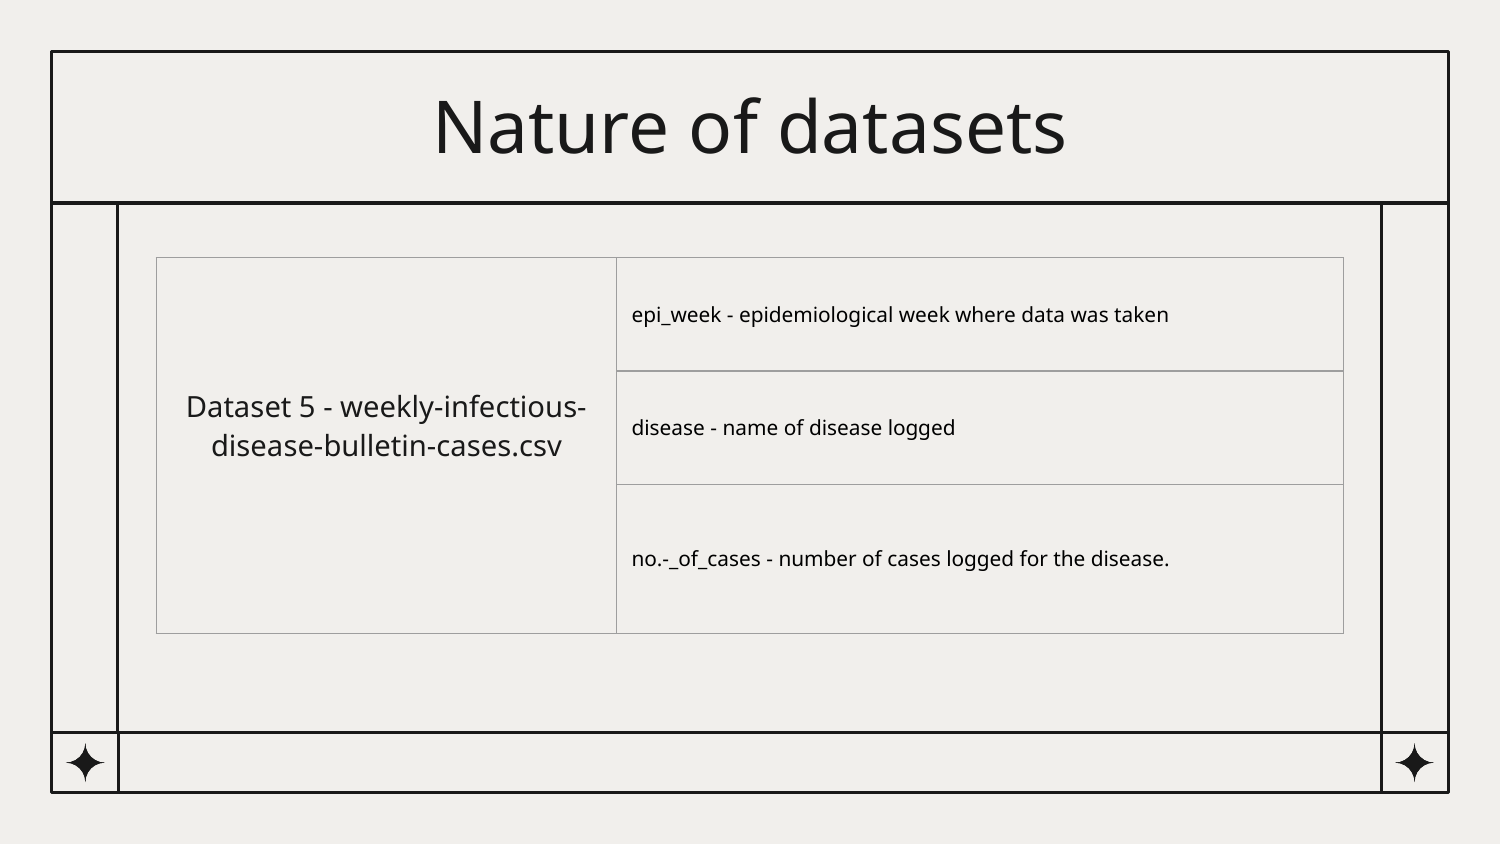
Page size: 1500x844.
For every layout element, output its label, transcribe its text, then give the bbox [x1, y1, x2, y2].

table_header epi_week - epidemiological week where data was taken [617, 258, 1343, 370]
text_box [1395, 743, 1434, 783]
text_box [65, 743, 105, 783]
table_cell disease - name of disease logged [617, 372, 1343, 484]
title Nature of datasets [118, 88, 1382, 160]
table_header Dataset 5 - weekly-infectious-disease-bulletin-cases.csv [157, 258, 616, 633]
table_cell no.-_of_cases - number of cases logged for the disease. [617, 485, 1343, 633]
